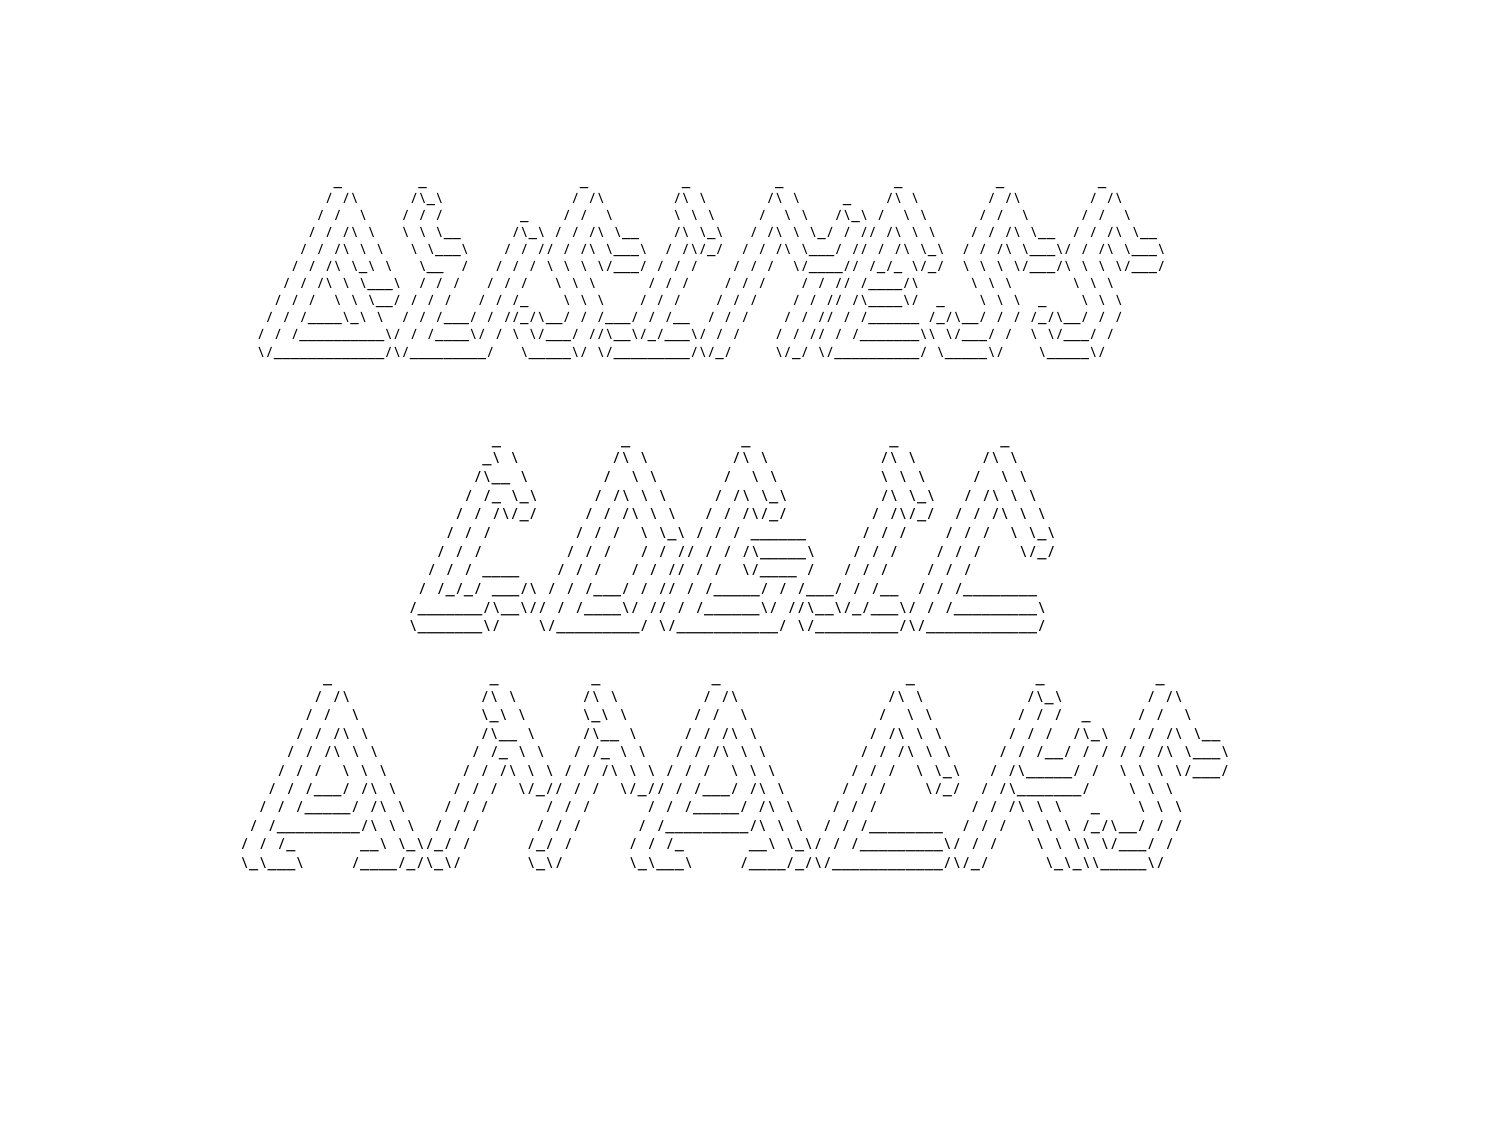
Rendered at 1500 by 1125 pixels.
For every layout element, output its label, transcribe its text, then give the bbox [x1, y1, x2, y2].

title _ _ _ _ _ _ _ _ / /\ /\_\ / /\ /\ \ /\ \ _ /\ \ / /\ / /\ / / \ / / / _ / / \ \ \ \ / \ \ /\_\ / \ \ / / \ / / \ / / /\ \ \ \ \__ /\_\ / / /\ \__ /\ \_\ / /\ \ \_/ / // /\ \ \ / / /\ \__ / / /\ \__ / / /\ \ \ \ \___\ / / // / /\ \___\ / /\/_/ / / /\ \___/ // / /\ \_\ / / /\ \___\/ / /\ \___\ / / /\ \_\ \ \__ / / / / \ \ \ \/___/ / / / / / / \/____// /_/_ \/_/ \ \ \ \/___/\ \ \ \/___/ / / /\ \ \___\ / / / / / / \ \ \ / / / / / / / / // /____/\ \ \ \ \ \ \ / / / \ \ \__/ / / / / / /_ \ \ \ / / / / / / / / // /\____\/ _ \ \ \ _ \ \ \ / / /____\_\ \ / / /___/ / //_/\__/ / /___/ / /__ / / / / / // / /______ /_/\__/ / / /_/\__/ / / / / /__________\/ / /____\/ / \ \/___/ //\__\/_/___\/ / / / / // / /_______\\ \/___/ / \ \/___/ / \/_____________/\/_________/ \_____\/ \/_________/\/_/ \/_/ \/__________/ \_____\/ \_____\/ [225, 145, 1261, 387]
text_box _ _ _ _ _ _ _ / /\ /\ \ /\ \ / /\ /\ \ /\_\ / /\ / / \ \_\ \ \_\ \ / / \ / \ \ / / / _ / / \ / / /\ \ /\__ \ /\__ \ / / /\ \ / /\ \ \ / / / /\_\ / / /\ \__ / / /\ \ \ / /_ \ \ / /_ \ \ / / /\ \ \ / / /\ \ \ / / /__/ / / / / /\ \___\ / / / \ \ \ / / /\ \ \ / / /\ \ \ / / / \ \ \ / / / \ \_\ / /\_____/ / \ \ \ \/___/ / / /___/ /\ \ / / / \/_// / / \/_// / /___/ /\ \ / / / \/_/ / /\_______/ \ \ \ / / /_____/ /\ \ / / / / / / / / /_____/ /\ \ / / / / / /\ \ \ _ \ \ \ / /_________/\ \ \ / / / / / / / /_________/\ \ \ / / /________ / / / \ \ \ /_/\__/ / / / / /_ __\ \_\/_/ / /_/ / / / /_ __\ \_\/ / /_________\/ / / \ \ \\ \/___/ / \_\___\ /____/_/\_\/ \_\/ \_\___\ /____/_/\/____________/\/_/ \_\_\\_____\/ [224, 658, 1261, 900]
text_box _ _ _ _ _ _\ \ /\ \ /\ \ /\ \ /\ \ /\__ \ / \ \ / \ \ \ \ \ / \ \ / /_ \_\ / /\ \ \ / /\ \_\ /\ \_\ / /\ \ \ / / /\/_/ / / /\ \ \ / / /\/_/ / /\/_/ / / /\ \ \ / / / / / / \ \_\ / / / ______ / / / / / / \ \_\ / / / / / / / / // / / /\_____\ / / / / / / \/_/ / / / ____ / / / / / // / / \/____ / / / / / / / / /_/_/ ___/\ / / /___/ / // / /_____/ / /___/ / /__ / / /________ /_______/\__\// / /____\/ // / /______\/ //\__\/_/___\/ / /_________\ \_______\/ \/_________/ \/___________/ \/_________/\/____________/ [393, 411, 1092, 653]
